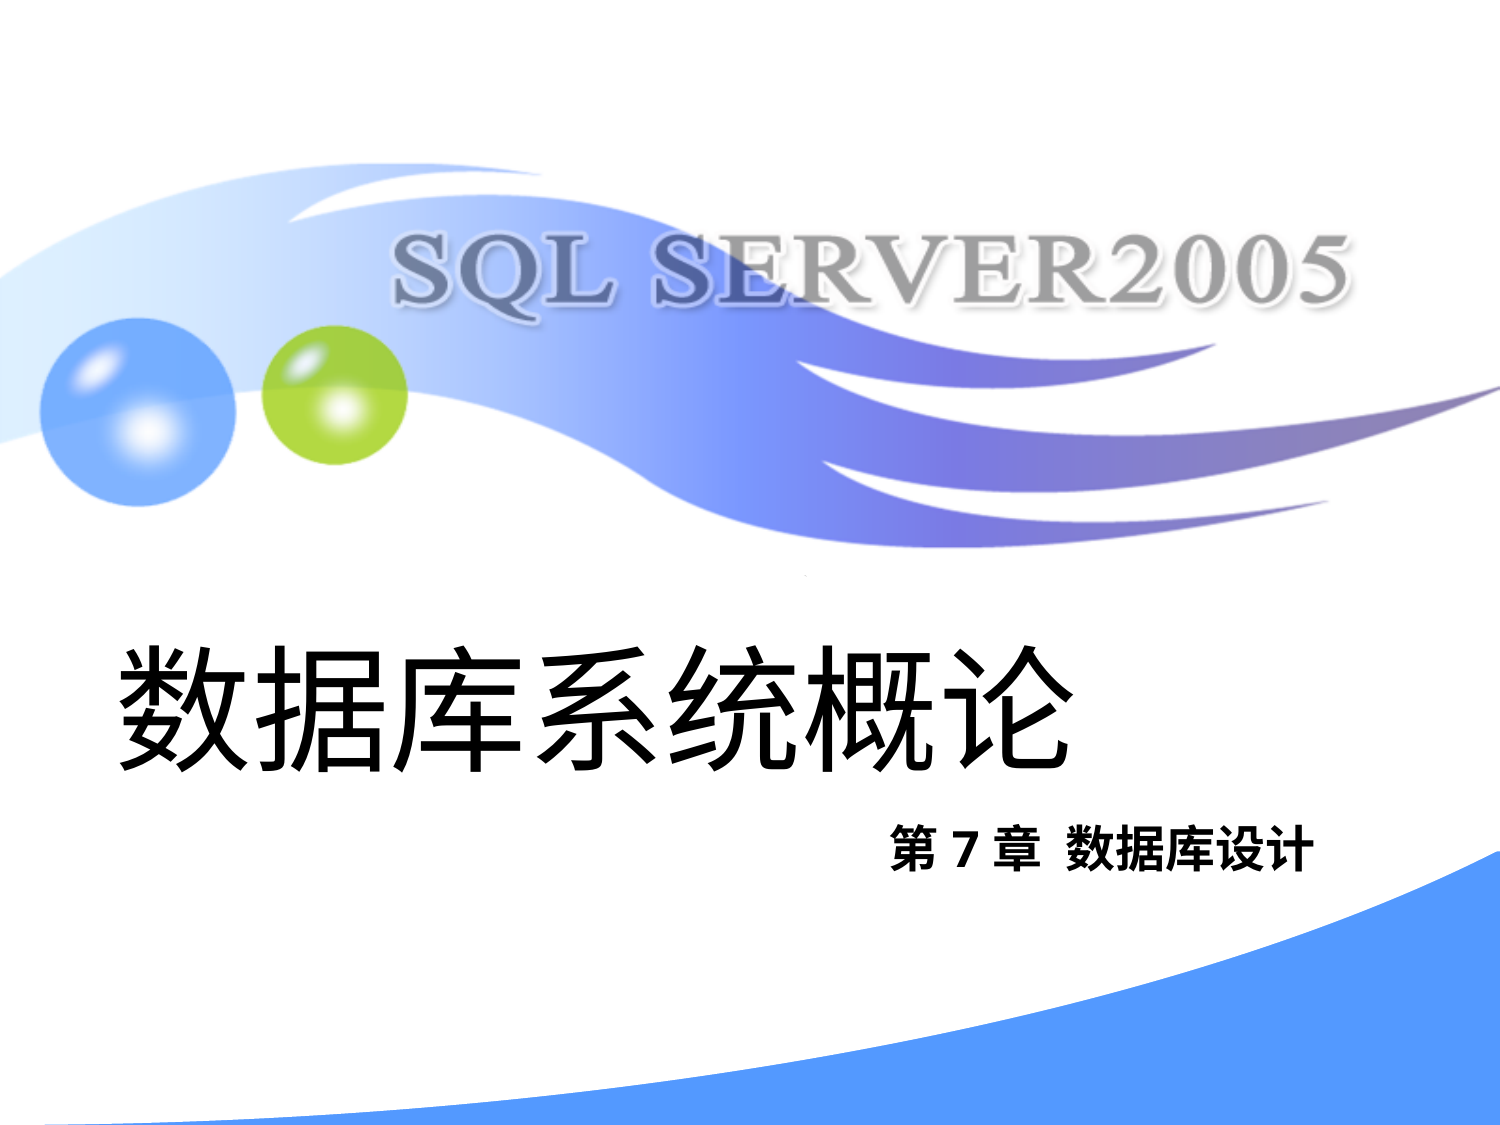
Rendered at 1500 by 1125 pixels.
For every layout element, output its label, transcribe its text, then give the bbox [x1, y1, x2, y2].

title 数据库系统概论 [99, 648, 1270, 765]
picture [0, 108, 1500, 575]
text_box 第7章 数据库设计 [873, 810, 1331, 885]
